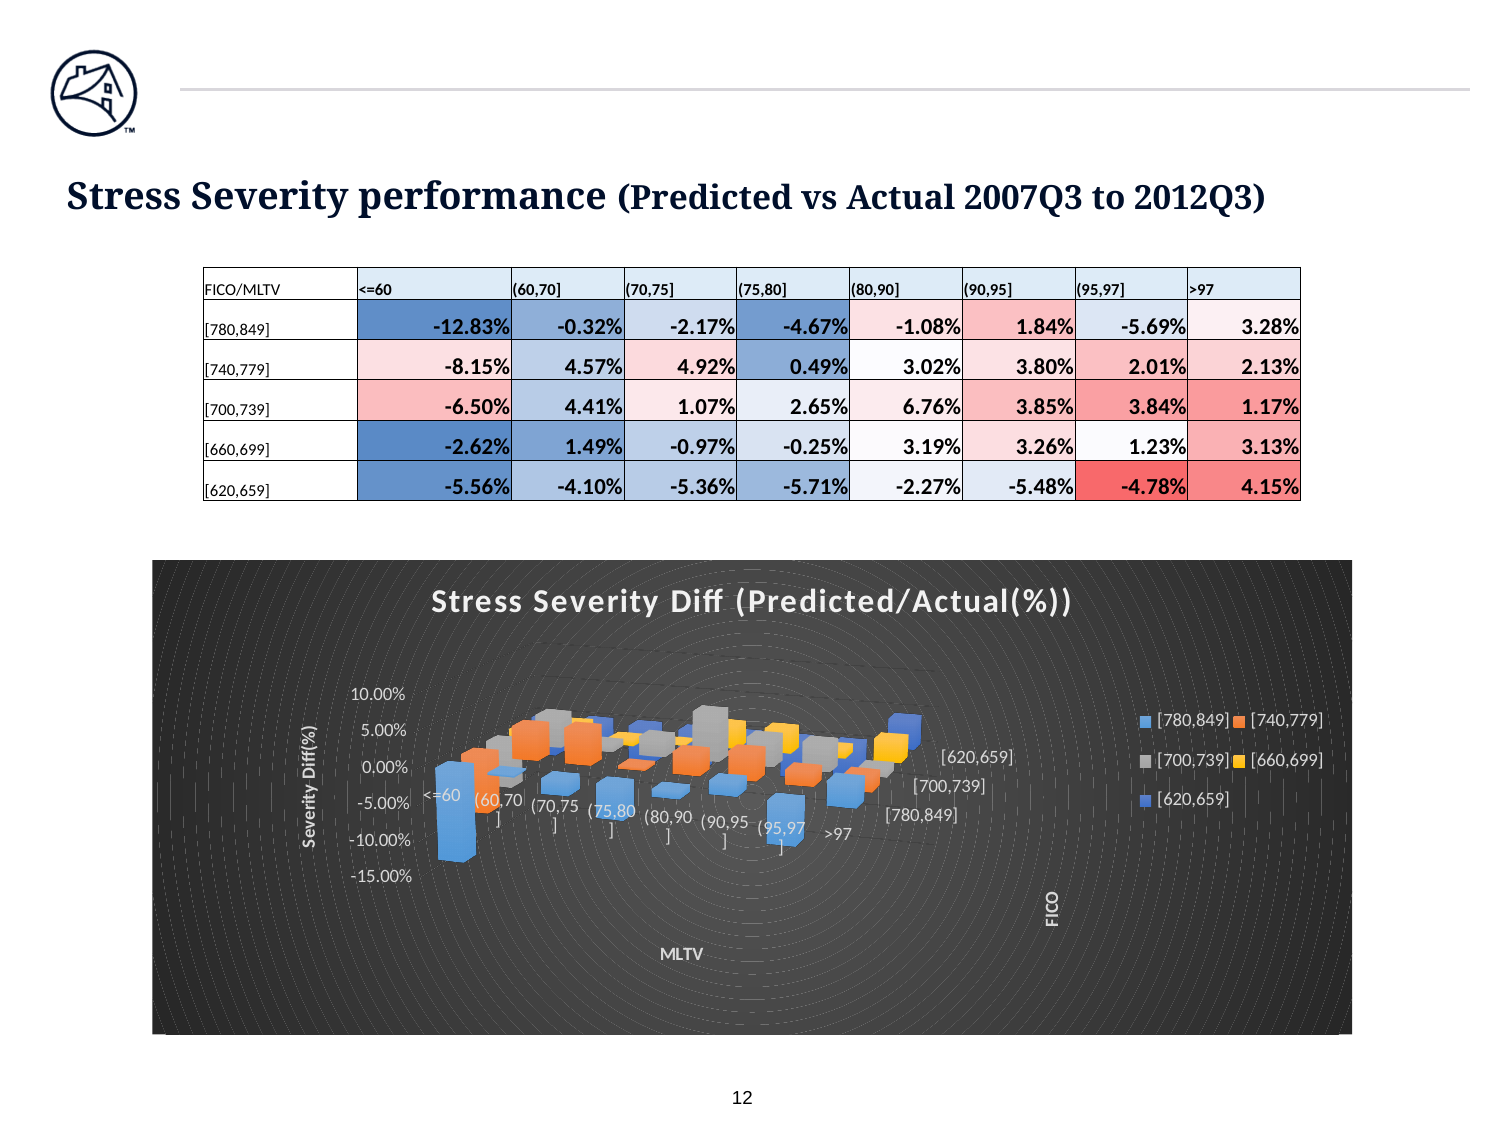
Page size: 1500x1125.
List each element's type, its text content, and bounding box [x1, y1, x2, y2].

table_header (60,70] [512, 268, 624, 299]
table_cell 1.07% [625, 380, 736, 420]
table_cell -12.83% [358, 300, 511, 339]
table_cell 3.02% [850, 340, 962, 379]
table_cell [660,699] [204, 421, 357, 460]
table_cell -2.17% [625, 300, 736, 339]
table_header FICO/MLTV [204, 268, 357, 299]
table_cell 3.13% [1188, 421, 1300, 460]
table_cell -0.25% [737, 421, 849, 460]
table_cell 3.84% [1076, 380, 1187, 420]
table_cell 2.01% [1076, 340, 1187, 379]
table_header >97 [1188, 268, 1300, 299]
table_cell -5.36% [625, 461, 736, 500]
table_cell -0.32% [512, 300, 624, 339]
table_cell 3.19% [850, 421, 962, 460]
table_cell 1.17% [1188, 380, 1300, 420]
chart [152, 559, 1353, 1035]
table_cell 3.85% [963, 380, 1075, 420]
table_cell 0.49% [737, 340, 849, 379]
table_cell -5.56% [358, 461, 511, 500]
table_cell [620,659] [204, 461, 357, 500]
table_cell 4.41% [512, 380, 624, 420]
table_cell 4.57% [512, 340, 624, 379]
table_cell -5.48% [963, 461, 1075, 500]
table_cell -2.62% [358, 421, 511, 460]
table_cell [700,739] [204, 380, 357, 420]
table_cell -0.97% [625, 421, 736, 460]
table_cell 2.65% [737, 380, 849, 420]
table_cell -5.69% [1076, 300, 1187, 339]
table_cell 4.15% [1188, 461, 1300, 500]
table_cell 1.49% [512, 421, 624, 460]
table_cell -4.67% [737, 300, 849, 339]
table_cell 1.84% [963, 300, 1075, 339]
table_cell -4.78% [1076, 461, 1187, 500]
table_header (75,80] [737, 268, 849, 299]
table_cell -2.27% [850, 461, 962, 500]
table_cell -1.08% [850, 300, 962, 339]
table_cell [740,779] [204, 340, 357, 379]
table_cell -6.50% [358, 380, 511, 420]
table_cell 3.26% [963, 421, 1075, 460]
table_cell 2.13% [1188, 340, 1300, 379]
table_cell -4.10% [512, 461, 624, 500]
table_header (70,75] [625, 268, 736, 299]
title Stress Severity performance (Predicted vs Actual 2007Q3 to 2012Q3) [66, 169, 1351, 266]
table_cell -8.15% [358, 340, 511, 379]
table_cell 3.80% [963, 340, 1075, 379]
picture [13, 12, 163, 140]
table_header <=60 [358, 268, 511, 299]
table_cell 4.92% [625, 340, 736, 379]
table_cell 3.28% [1188, 300, 1300, 339]
table_header (95,97] [1076, 268, 1187, 299]
table_cell 6.76% [850, 380, 962, 420]
table_cell 1.23% [1076, 421, 1187, 460]
table_header (80,90] [850, 268, 962, 299]
table_cell -5.71% [737, 461, 849, 500]
table_cell [780,849] [204, 300, 357, 339]
table_header (90,95] [963, 268, 1075, 299]
